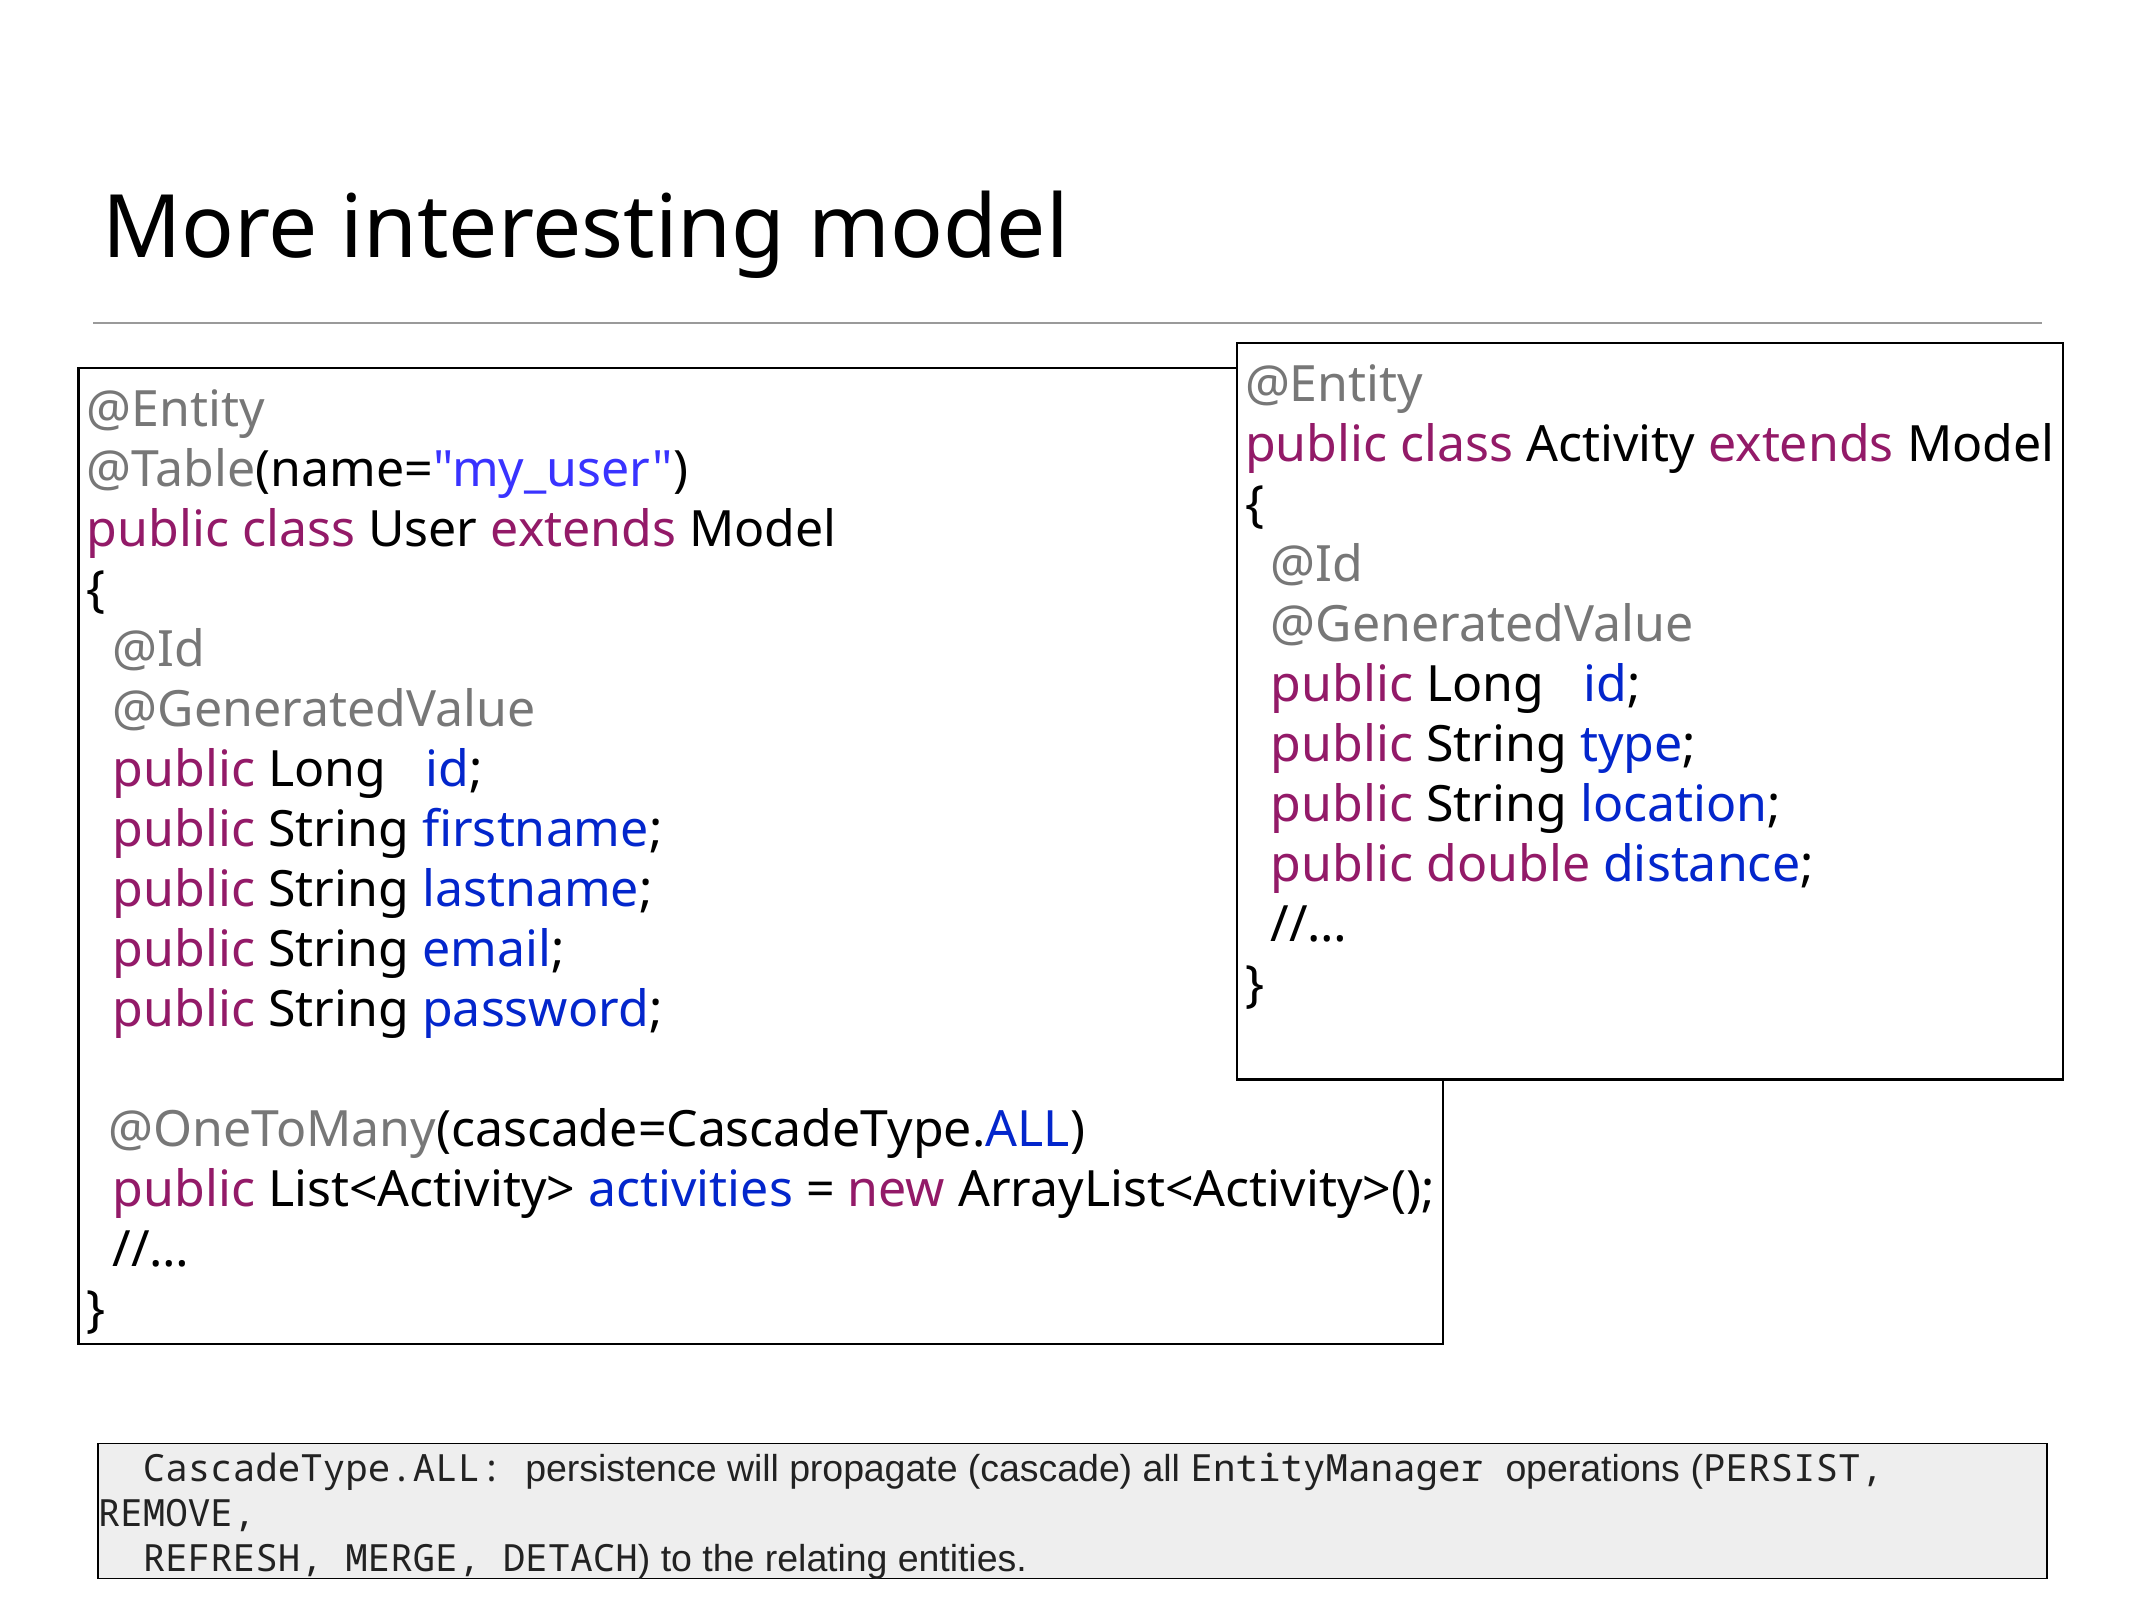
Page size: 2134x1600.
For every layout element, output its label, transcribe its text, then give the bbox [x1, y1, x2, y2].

text_box CascadeType.ALL: persistence will propagate (cascade) all EntityManager operations (PERSIST, REMOVE, REFRESH, MERGE, DETACH) to the relating entities. [97, 1443, 2047, 1579]
text_box @Entity public class Activity extends Model { @Id @GeneratedValue public Long id; public String type; public String location; public double distance; //… } [1236, 342, 2063, 1080]
title More interesting model [93, 53, 2041, 284]
text_box @Entity @Table(name="my_user") public class User extends Model { @Id @GeneratedValue public Long id; public String firstname; public String lastname; public String email; public String password; @OneToMany(cascade=CascadeType.ALL) public List<Activity> activities = new ArrayList<Activity>(); //… } [78, 367, 1444, 1345]
